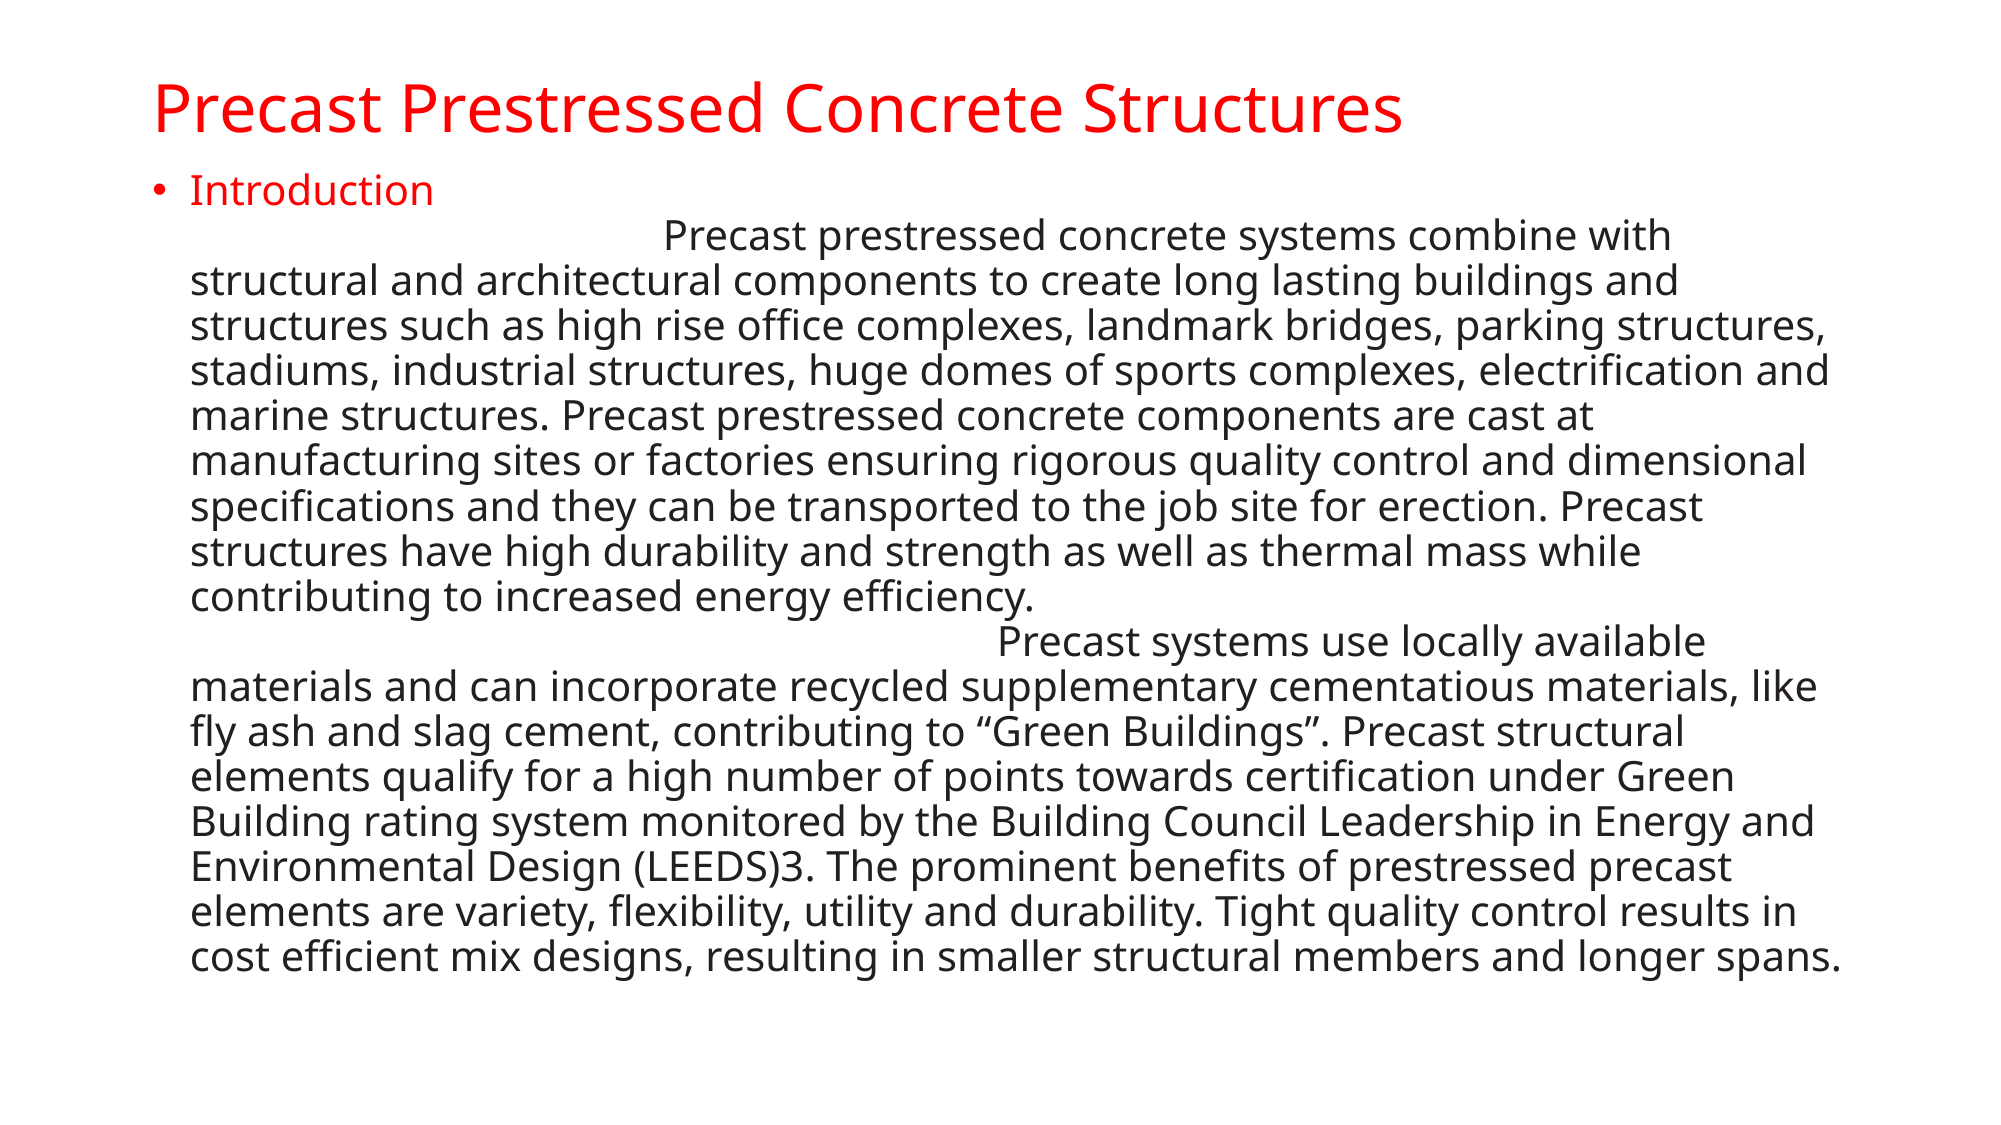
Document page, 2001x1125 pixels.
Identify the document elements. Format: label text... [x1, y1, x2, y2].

title Precast Prestressed Concrete Structures [137, 59, 1863, 162]
list Introduction Precast prestressed concrete systems combine with structural and architectural components to create long lasting buildings and structures such as high rise office complexes, landmark bridges, parking structures, stadiums, industrial structures, huge domes of sports complexes, electrification and marine structures. Precast prestressed concrete components are cast at manufacturing sites or factories ensuring rigorous quality control and dimensional specifications and they can be transported to the job site for erection. Precast structures have high durability and strength as well as thermal mass while contributing to increased energy efficiency. Precast systems use locally available materials and can incorporate recycled supplementary cementatious materials, like fly ash and slag cement, contributing to “Green Buildings”. Precast structural elements qualify for a high number of points towards certification under Green Building rating system monitored by the Building Council Leadership in Energy and Environmental Design (LEEDS)3. The prominent benefits of prestressed precast elements are variety, flexibility, utility and durability. Tight quality control results in cost efficient mix designs, resulting in smaller structural members and longer spans. [137, 162, 1863, 1125]
